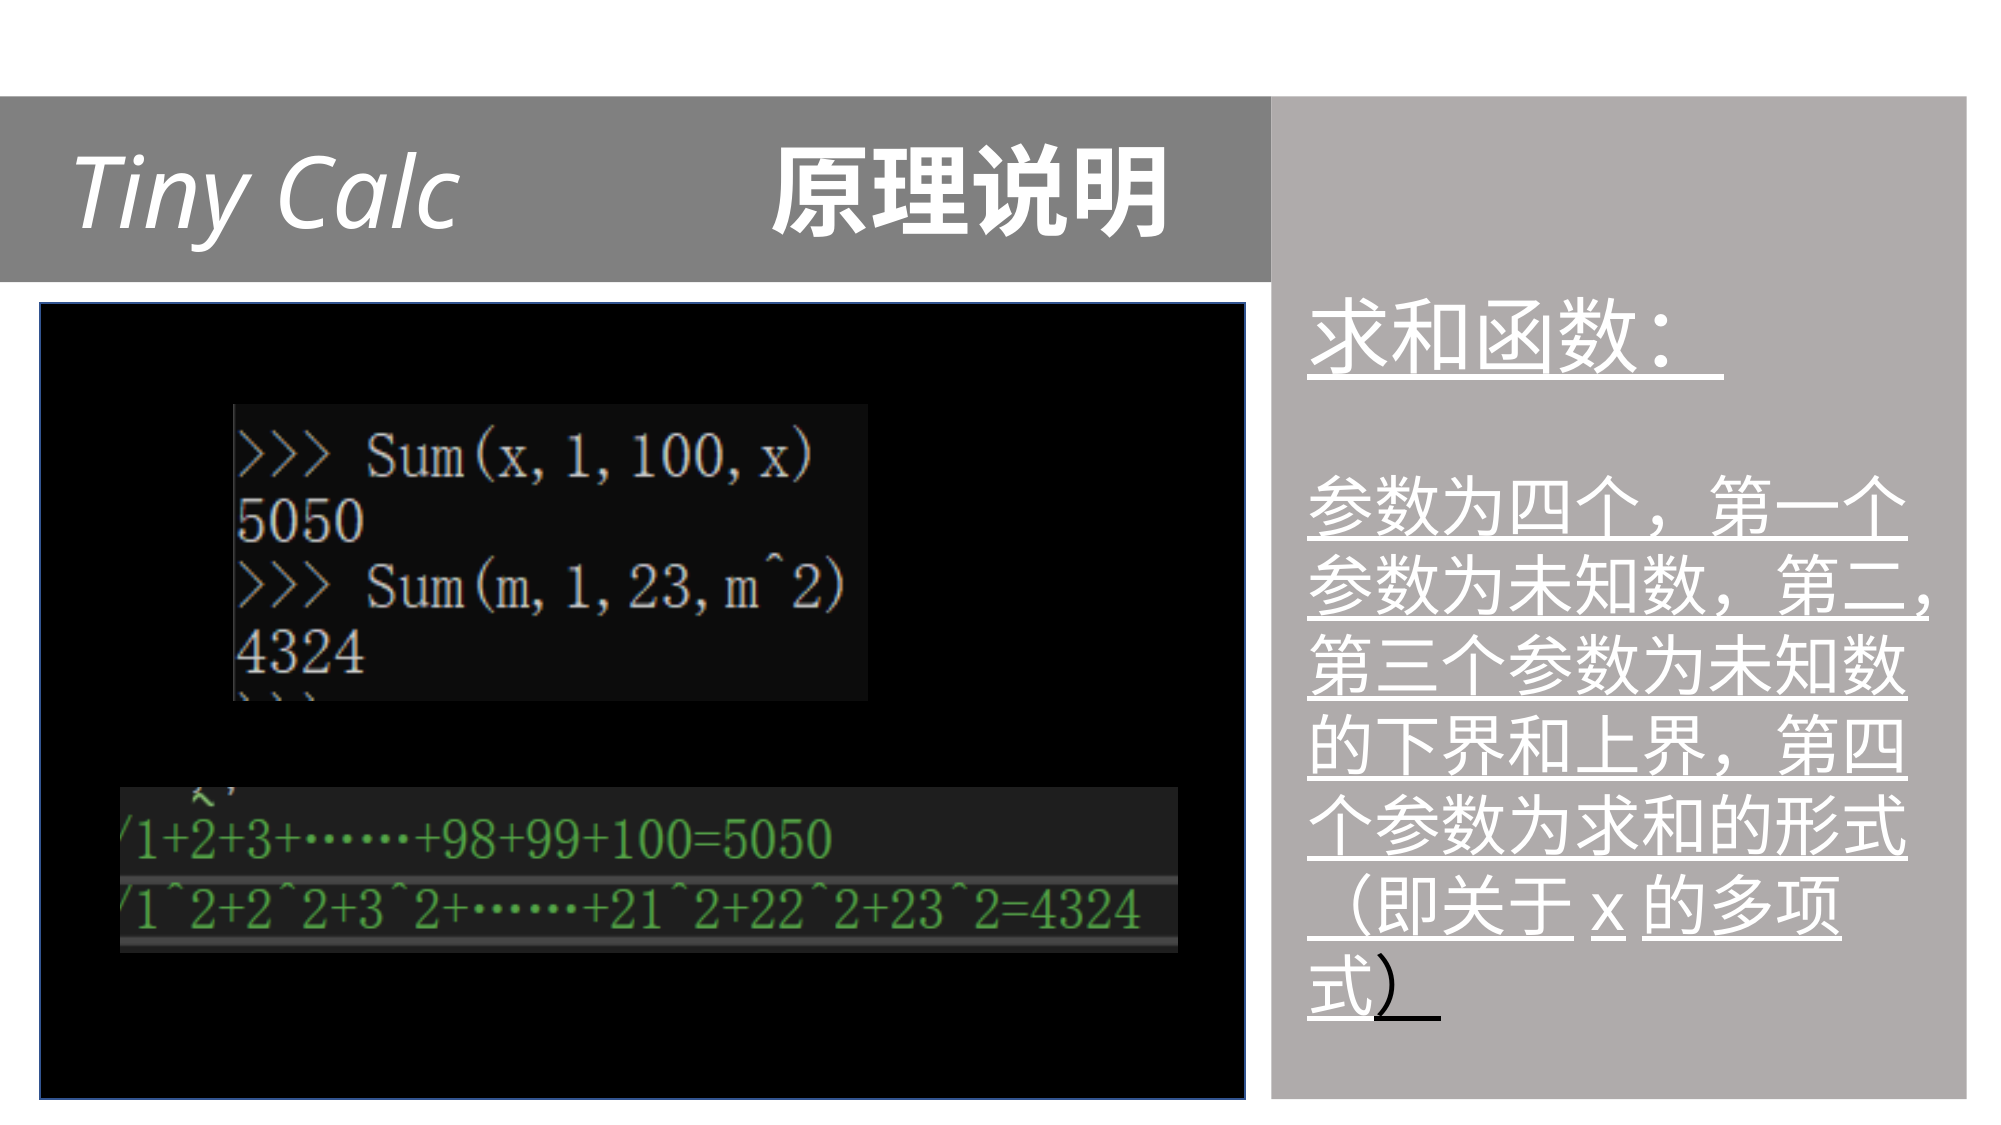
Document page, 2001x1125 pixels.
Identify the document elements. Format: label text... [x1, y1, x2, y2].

text_box 求和函数： 参数为四个，第一个参数为未知数，第二，第三个参数为未知数的下界和上界，第四个参数为求和的形式（即关于x的多项式） [1292, 276, 1944, 1077]
text_box [1270, 95, 1968, 1100]
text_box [0, 96, 1272, 283]
text_box [39, 302, 1246, 1100]
picture [233, 404, 868, 701]
picture [120, 787, 1178, 953]
